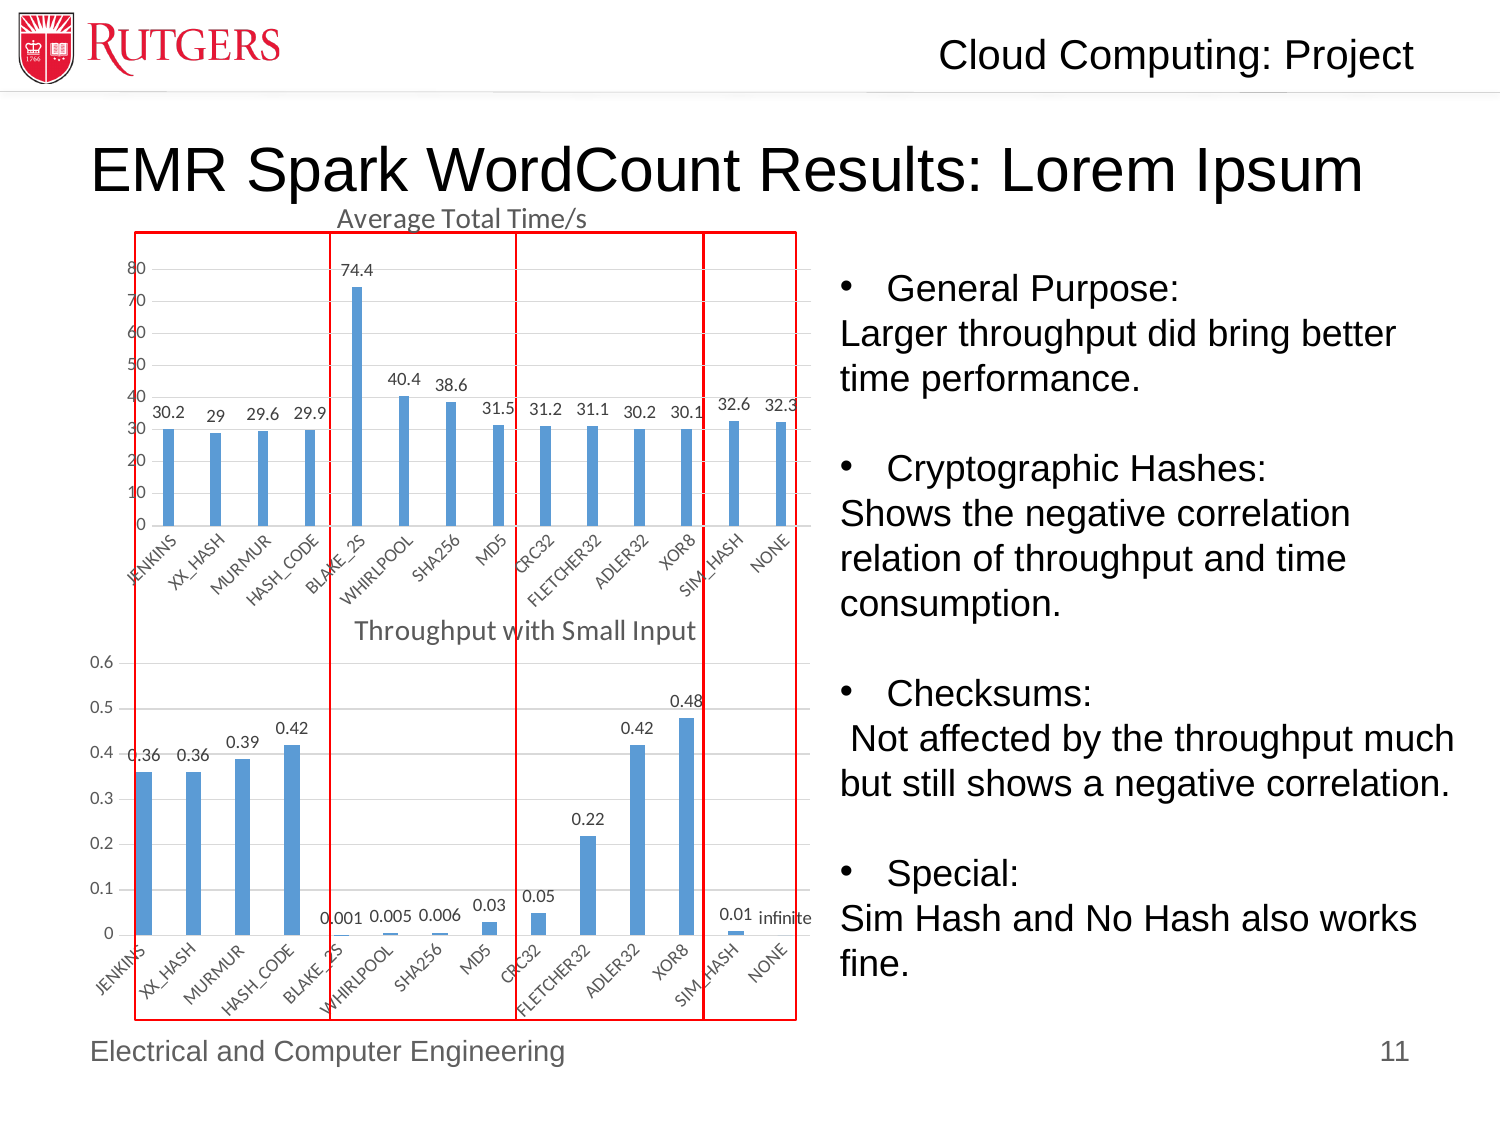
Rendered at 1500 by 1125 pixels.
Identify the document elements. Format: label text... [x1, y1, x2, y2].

chart [74, 197, 826, 1032]
title EMR Spark WordCount Results: Lorem Ipsum [75, 99, 1425, 233]
slide_number 11 [1074, 1024, 1426, 1103]
text_box General Purpose: Larger throughput did bring better time performance. Cryptographic Hashes: Shows the negative correlation relation of throughput and time consumption. Checksums: Not affected by the throughput much but still shows a negative correlation. Special: Sim Hash and No Hash also works fine. [825, 256, 1482, 991]
